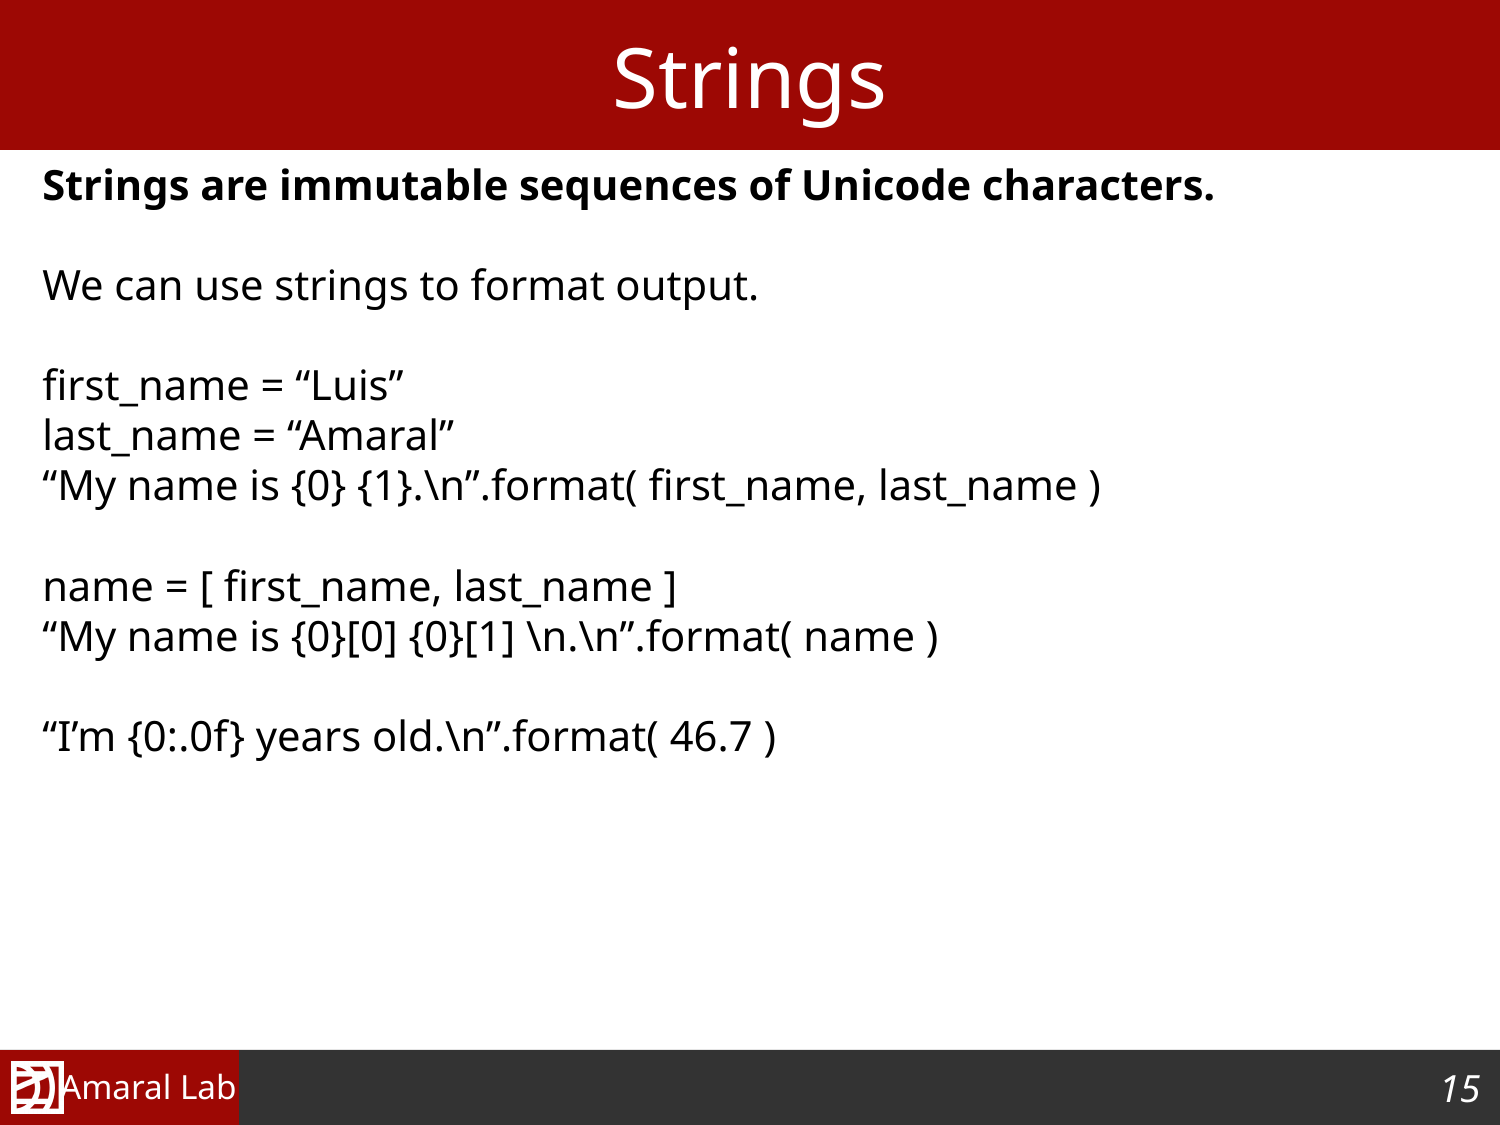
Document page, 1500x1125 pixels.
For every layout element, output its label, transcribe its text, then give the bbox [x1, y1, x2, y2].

picture [11, 1061, 64, 1114]
text_box Strings are immutable sequences of Unicode characters. We can use strings to format output. first_name = “Luis” last_name = “Amaral” “My name is {0} {1}.\n”.format( first_name, last_name ) name = [ first_name, last_name ] “My name is {0}[0] {0}[1] \n.\n”.format( name ) “I’m {0:.0f} years old.\n”.format( 46.7 ) [27, 151, 1449, 767]
title Strings [0, 0, 1500, 151]
